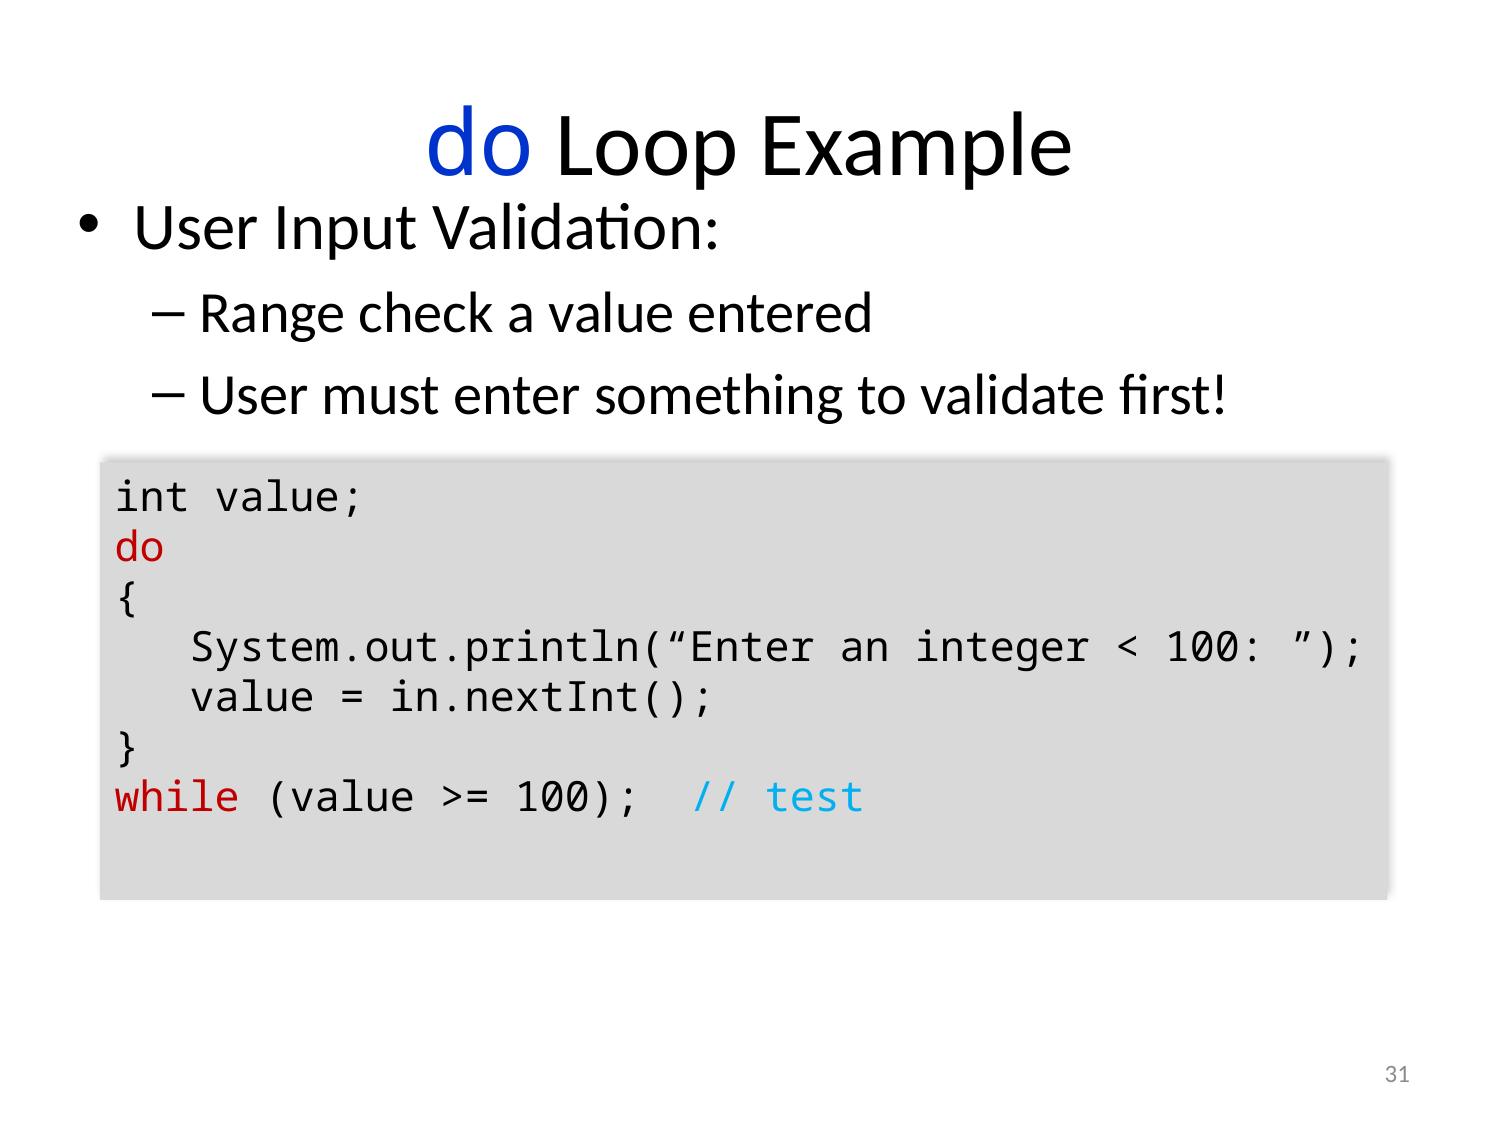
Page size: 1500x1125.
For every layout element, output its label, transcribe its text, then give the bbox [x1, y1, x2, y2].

title do Loop Example [75, 45, 1425, 174]
text_box int value; do { System.out.println(“Enter an integer < 100: ”); value = in.nextInt(); } while (value >= 100); // test [99, 462, 1388, 900]
list User Input Validation: Range check a value entered User must enter something to validate first! [62, 174, 1438, 1013]
slide_number 31 [1074, 1042, 1425, 1103]
